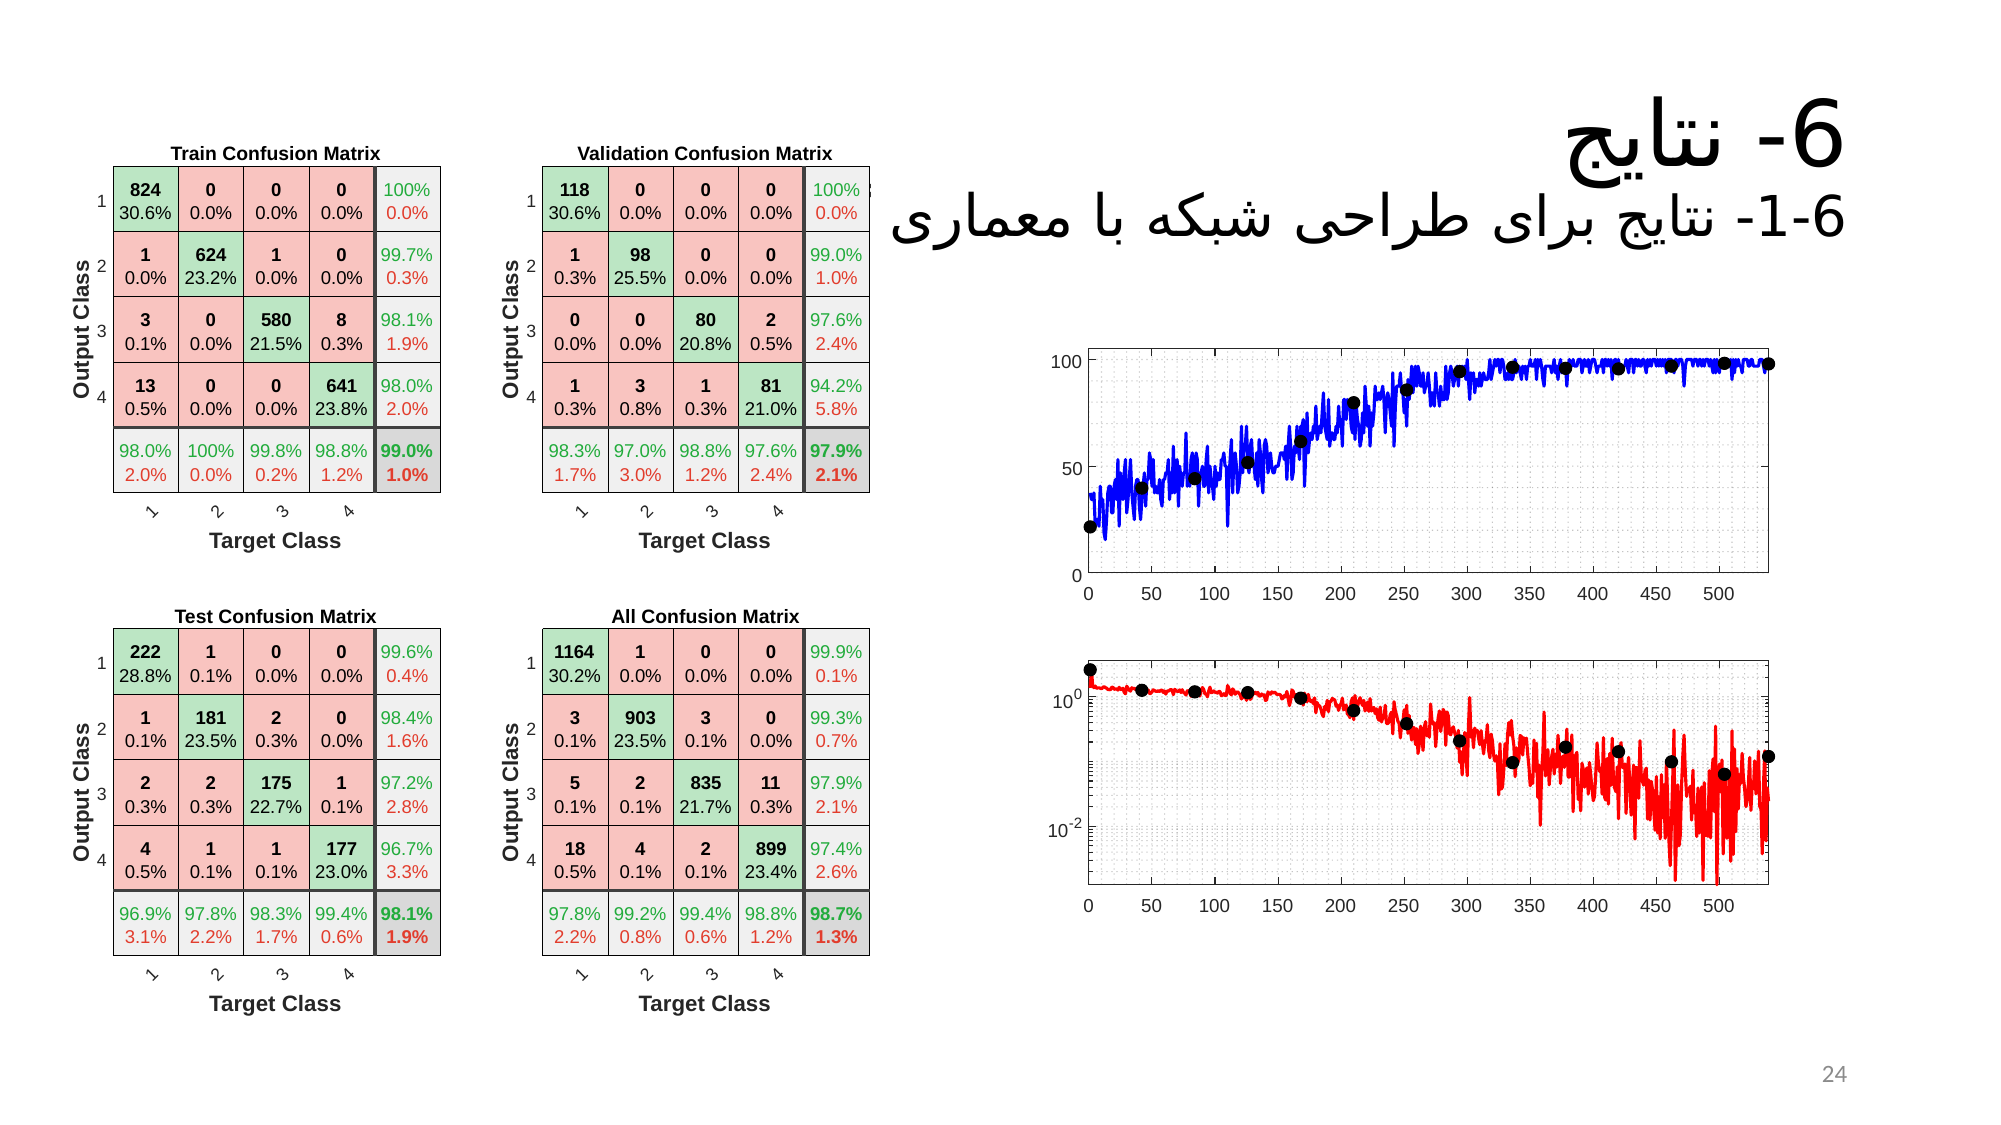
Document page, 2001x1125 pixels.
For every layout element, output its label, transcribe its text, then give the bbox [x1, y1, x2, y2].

slide_number 24 [1412, 1042, 1863, 1103]
title 6- نتایج 6-1- نتایج برای طراحی شبکه با معماری گوگل نت [137, 59, 1863, 278]
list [974, 345, 1850, 927]
picture [0, 89, 961, 1066]
